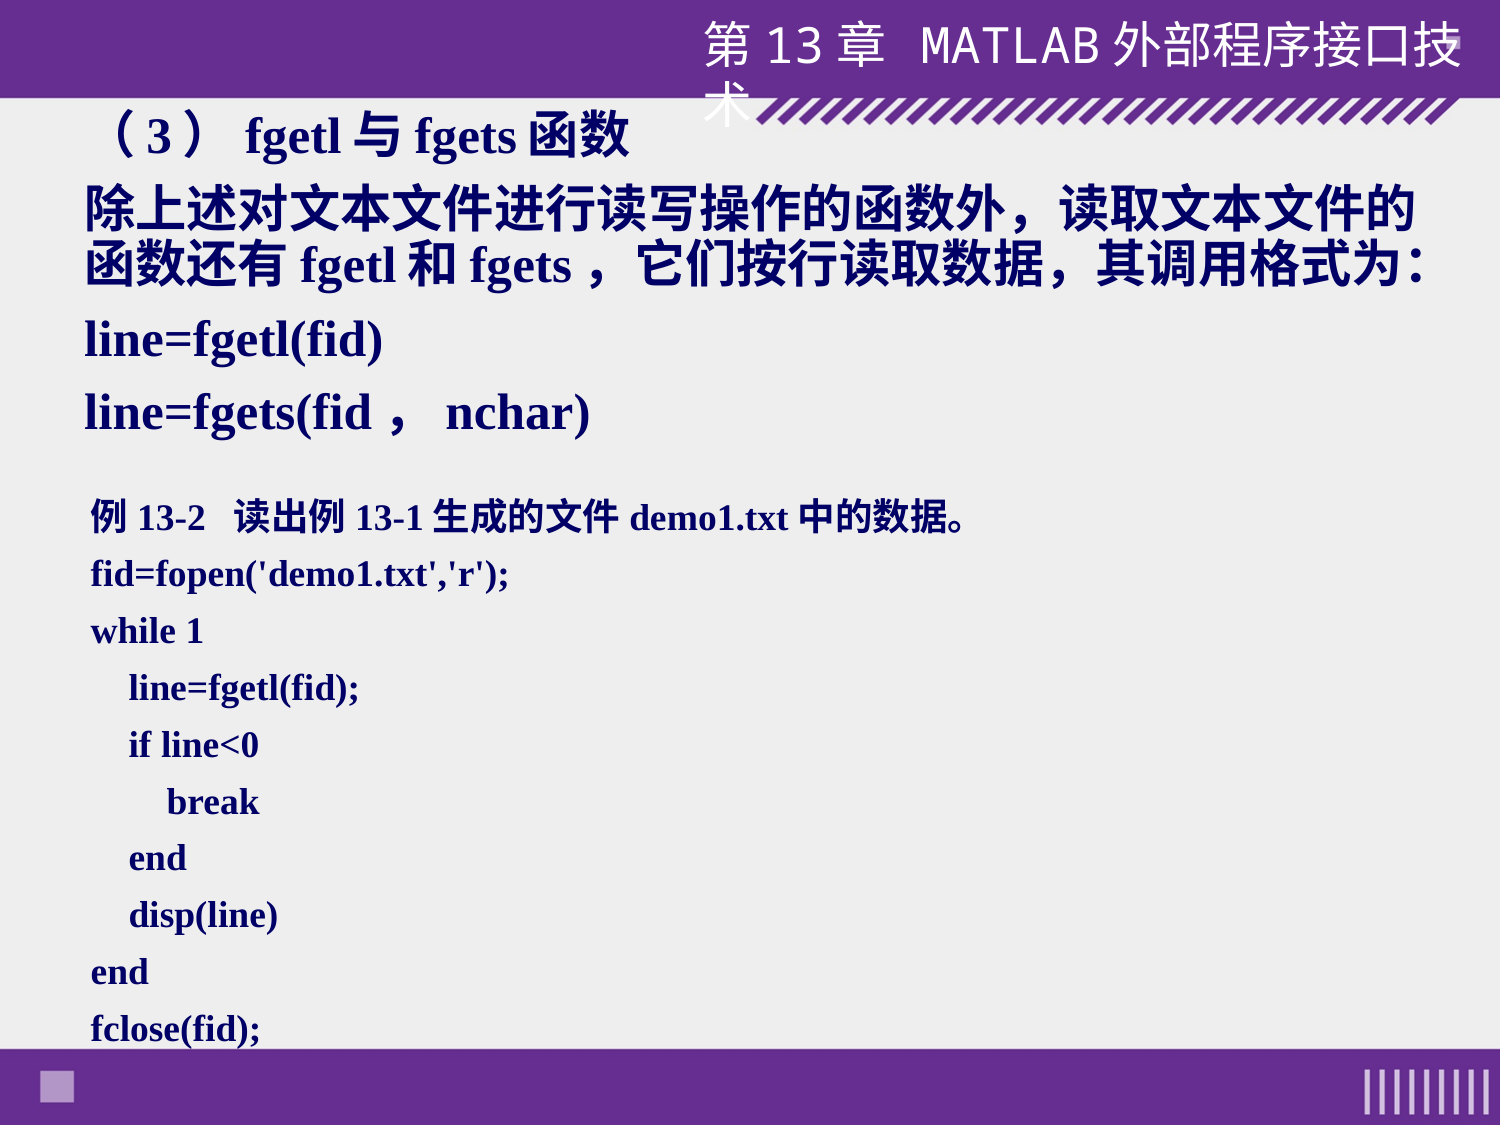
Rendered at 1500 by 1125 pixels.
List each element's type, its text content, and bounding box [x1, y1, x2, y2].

list （3）fgetl与fgets函数 除上述对文本文件进行读写操作的函数外，读取文本文件的函数还有fgetl和fgets，它们按行读取数据，其调用格式为： line=fgetl(fid) line=fgets(fid，nchar) [69, 102, 1437, 494]
picture [0, 0, 1500, 1125]
text_box 例13-2 读出例13-1生成的文件demo1.txt中的数据。 fid=fopen('demo1.txt','r'); while 1 line=fgetl(fid); if line<0 break end disp(line) end fclose(fid); [75, 493, 1416, 1056]
